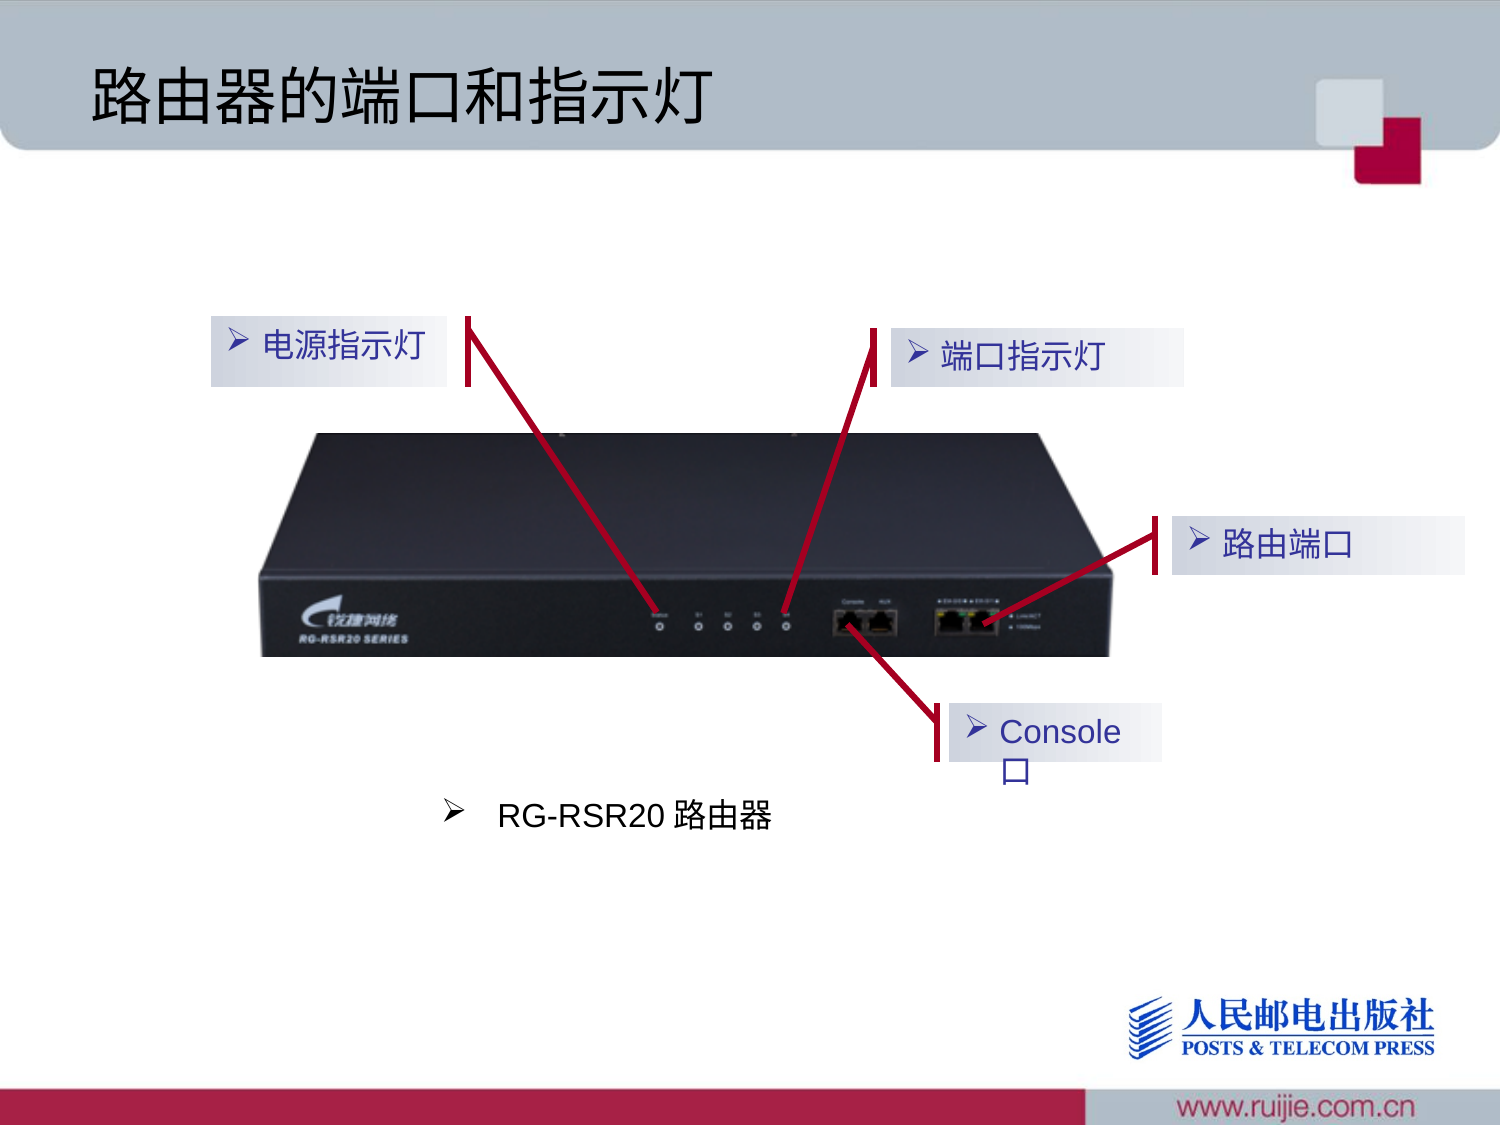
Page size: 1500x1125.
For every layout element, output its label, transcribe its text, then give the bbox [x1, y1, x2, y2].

picture [0, 0, 1500, 1125]
text_box 电源指示灯 [211, 316, 447, 387]
text_box Console口 [949, 703, 1162, 762]
title 路由器的端口和指示灯 [74, 30, 1306, 159]
text_box 路由端口 [1172, 516, 1465, 575]
text_box 端口指示灯 [891, 328, 1184, 387]
text_box RG-RSR20路由器 [426, 774, 926, 842]
